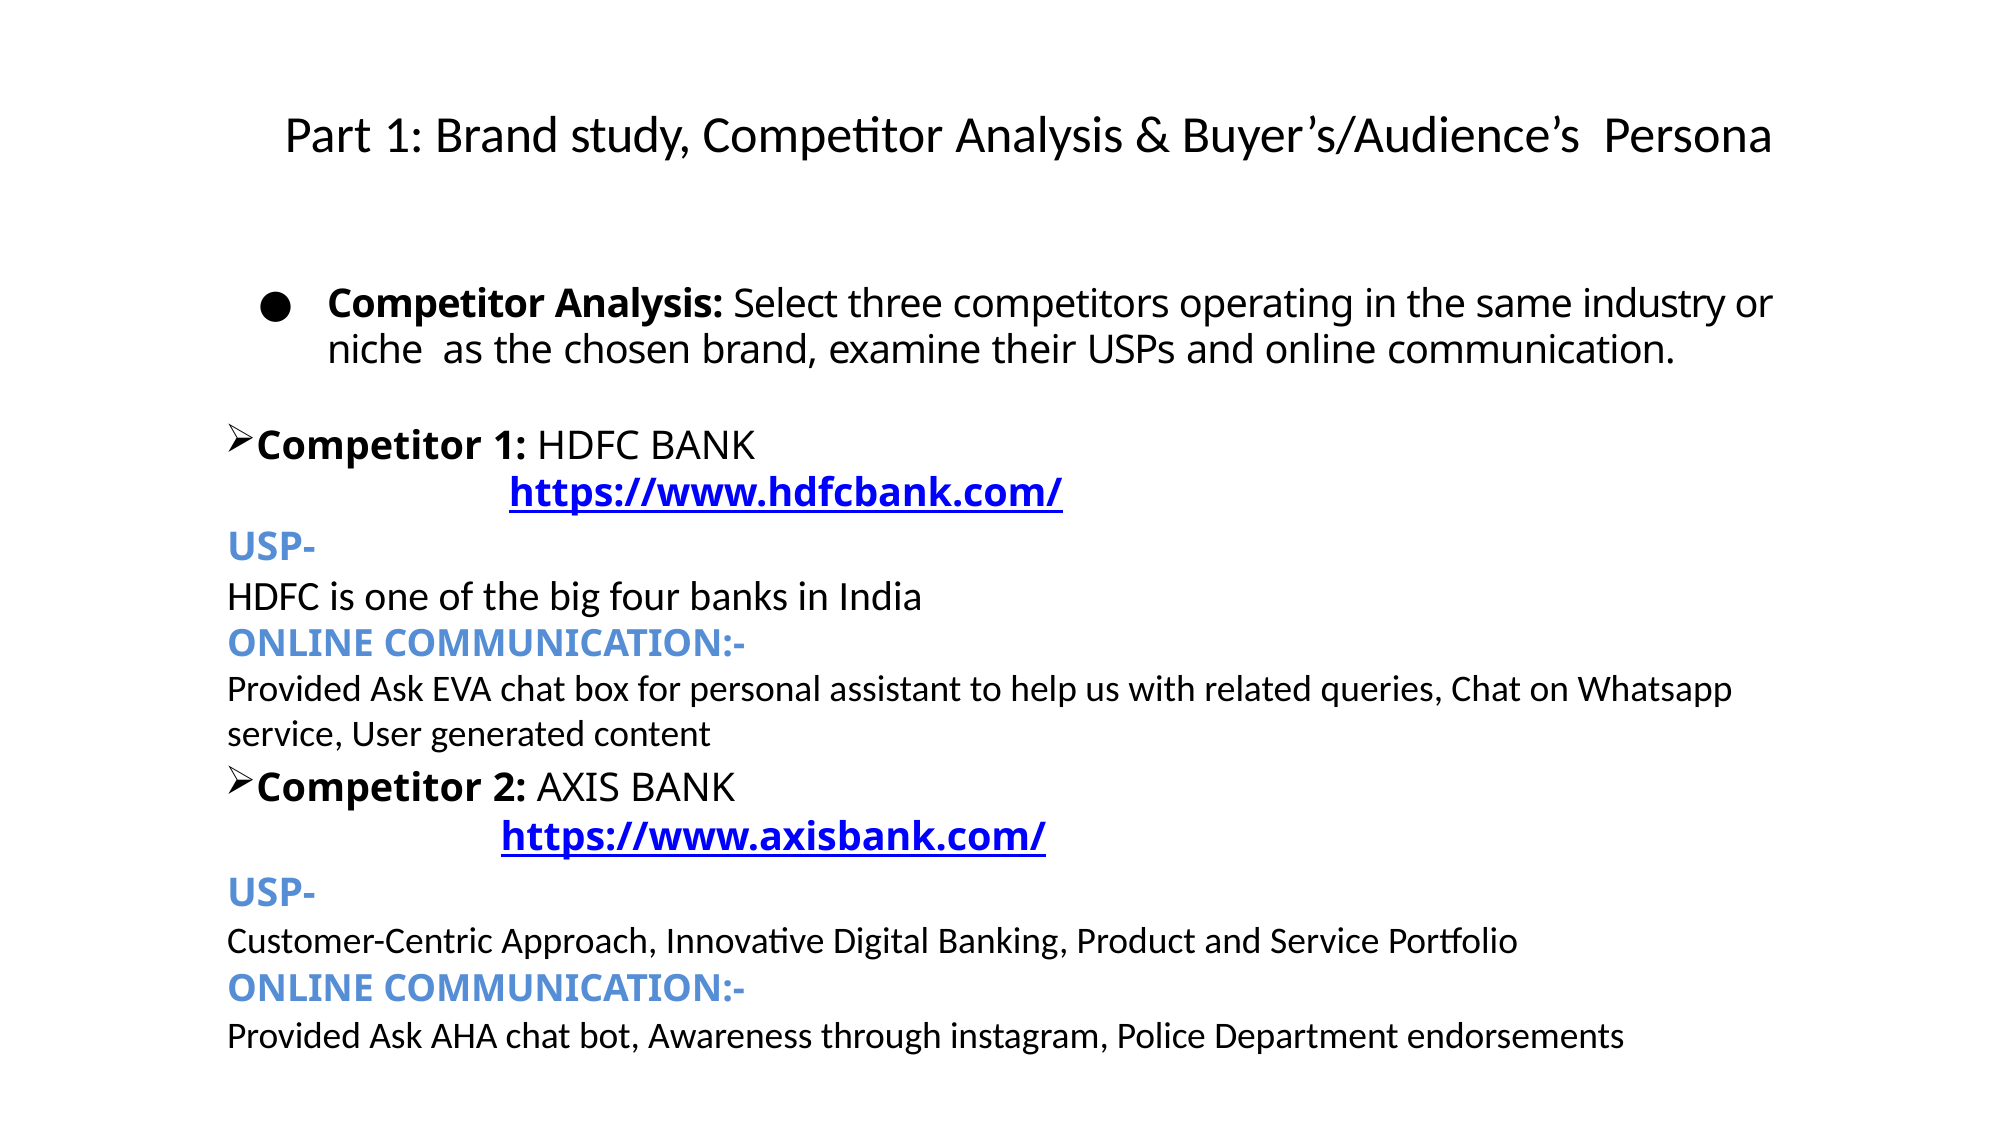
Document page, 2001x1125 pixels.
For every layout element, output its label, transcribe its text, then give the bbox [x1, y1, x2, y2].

text_box Competitor 2: AXIS BANK https://www.axisbank.com/ USP- Customer-Centric Approach, Innovative Digital Banking, Product and Service Portfolio ONLINE COMMUNICATION:- Provided Ask AHA chat bot, Awareness through instagram, Police Department endorsements [225, 759, 1813, 1125]
text_box Competitor Analysis: Select three competitors operating in the same industry or niche as the chosen brand, examine their USPs and online communication. Competitor 1: HDFC BANK https://www.hdfcbank.com/ USP- HDFC is one of the big four banks in India ONLINE COMMUNICATION:- Provided Ask EVA chat box for personal assistant to help us with related queries, Chat on Whatsapp service, User generated content [224, 275, 1778, 845]
text_box Part 1: Brand study, Competitor Analysis & Buyer’s/Audience’s Persona [224, 88, 1832, 163]
